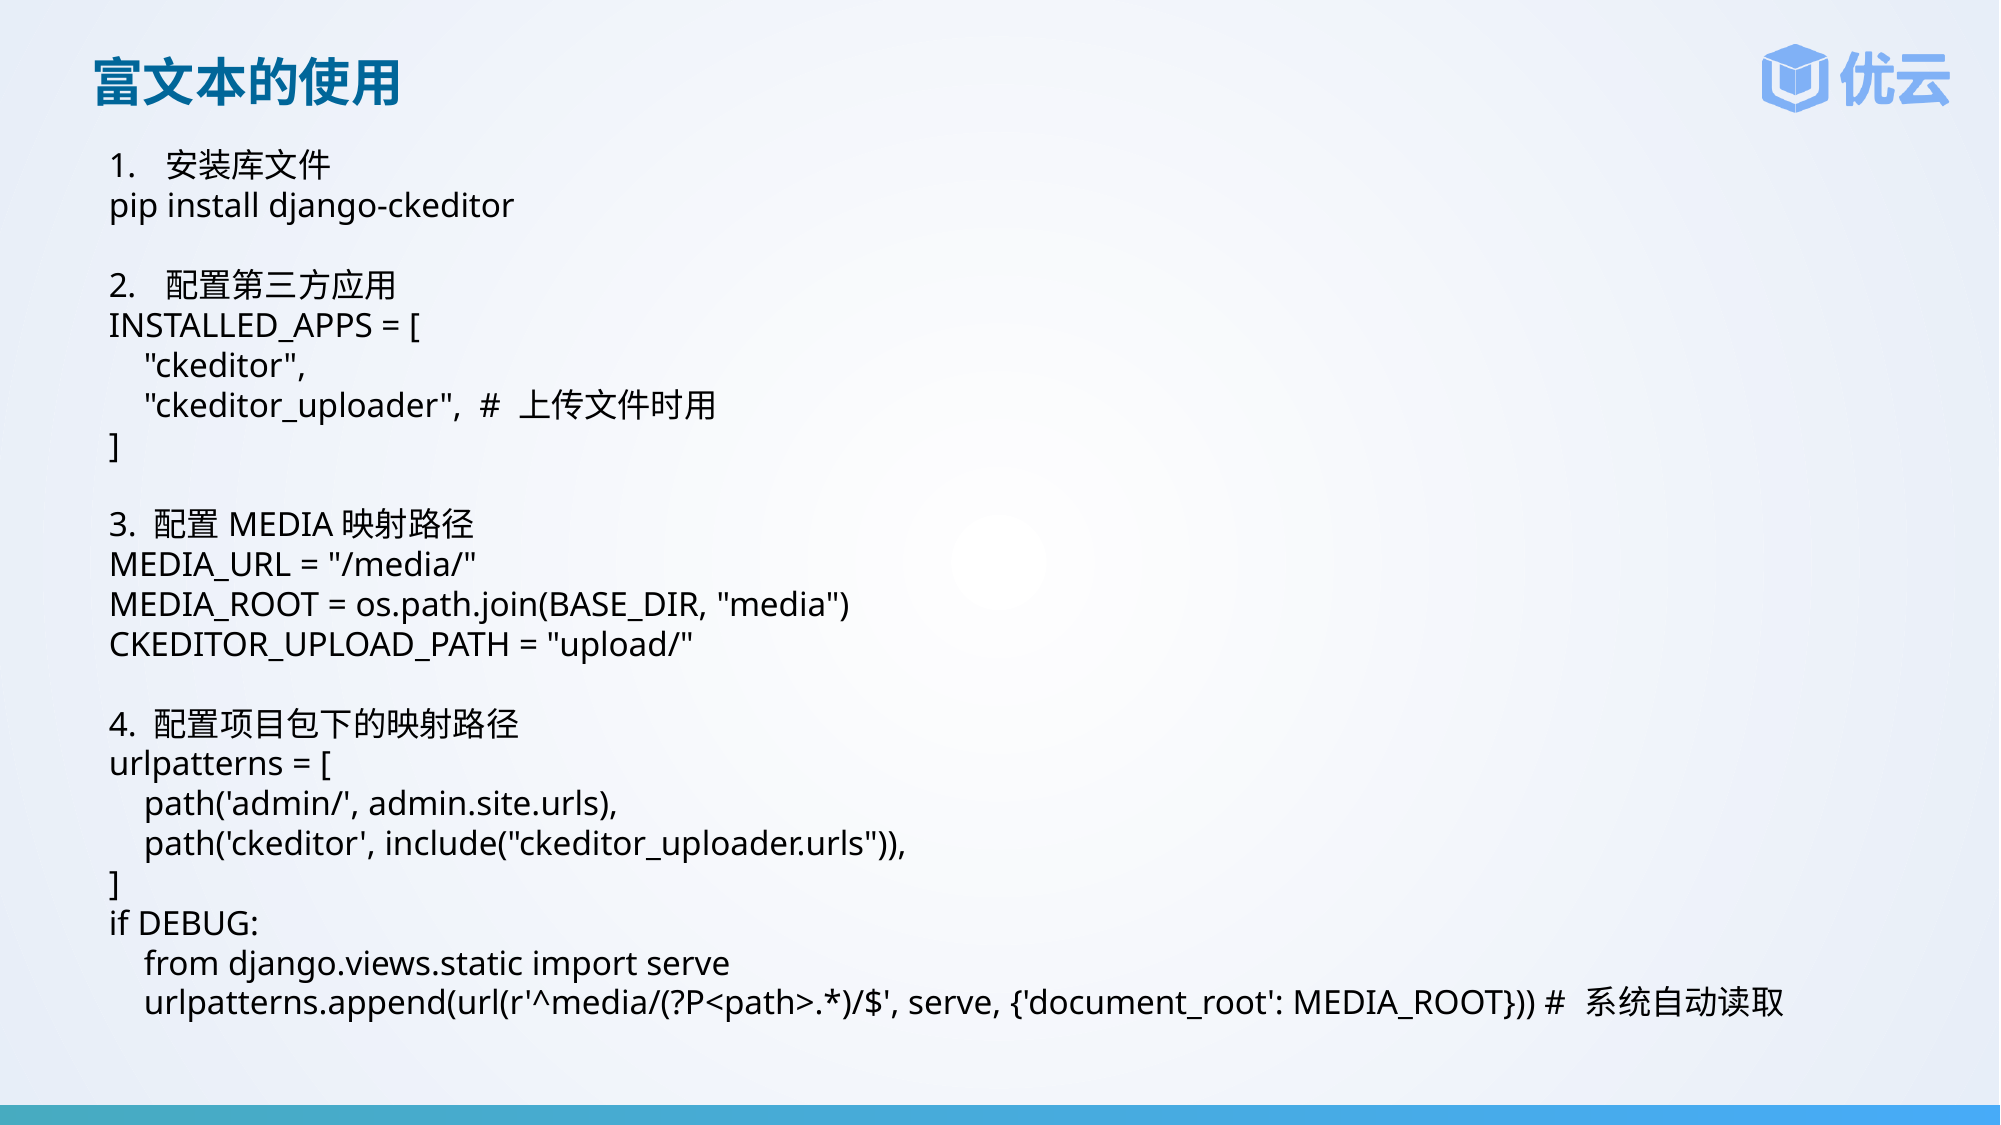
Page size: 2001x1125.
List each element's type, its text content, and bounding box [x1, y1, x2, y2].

title 富文本的使用 [79, 42, 1590, 127]
text_box 安装库文件 pip install django-ckeditor 配置第三方应用 INSTALLED_APPS = [ "ckeditor", "ckeditor_uploader", # 上传文件时用 ] 3. 配置MEDIA映射路径 MEDIA_URL = "/media/" MEDIA_ROOT = os.path.join(BASE_DIR, "media") CKEDITOR_UPLOAD_PATH = "upload/" 4. 配置项目包下的映射路径 urlpatterns = [ path('admin/', admin.site.urls), path('ckeditor', include("ckeditor_uploader.urls")), ] if DEBUG: from django.views.static import serve urlpatterns.append(url(r'^media/(?P<path>.*)/$', serve, {'document_root': MEDIA_ROOT})) # 系统自动读取 [94, 137, 1970, 1064]
